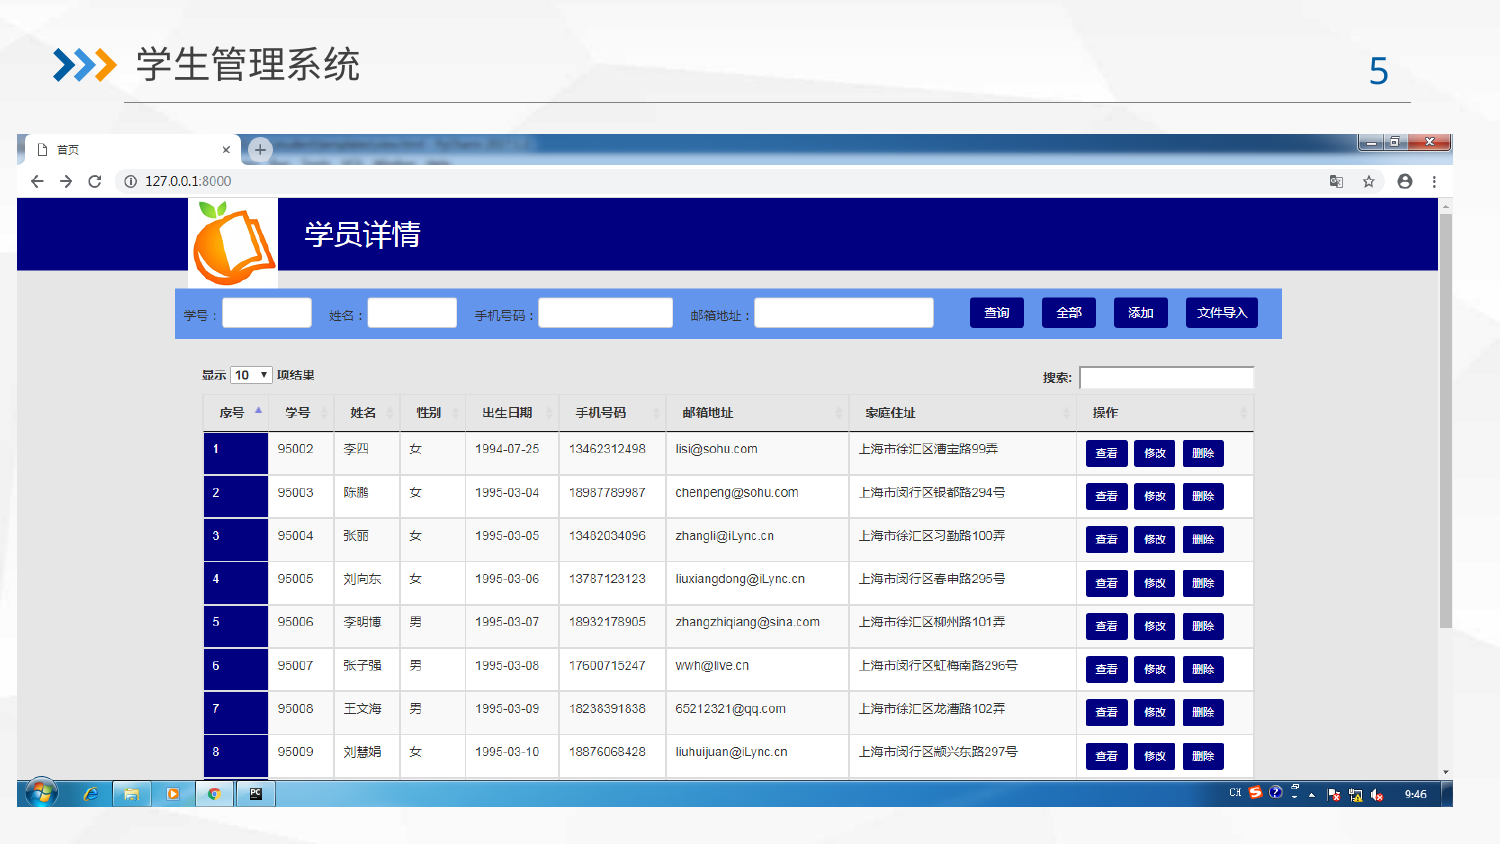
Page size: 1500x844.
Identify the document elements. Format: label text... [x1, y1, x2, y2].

picture [0, 0, 1500, 844]
text_box 学生管理系统 [135, 32, 432, 95]
